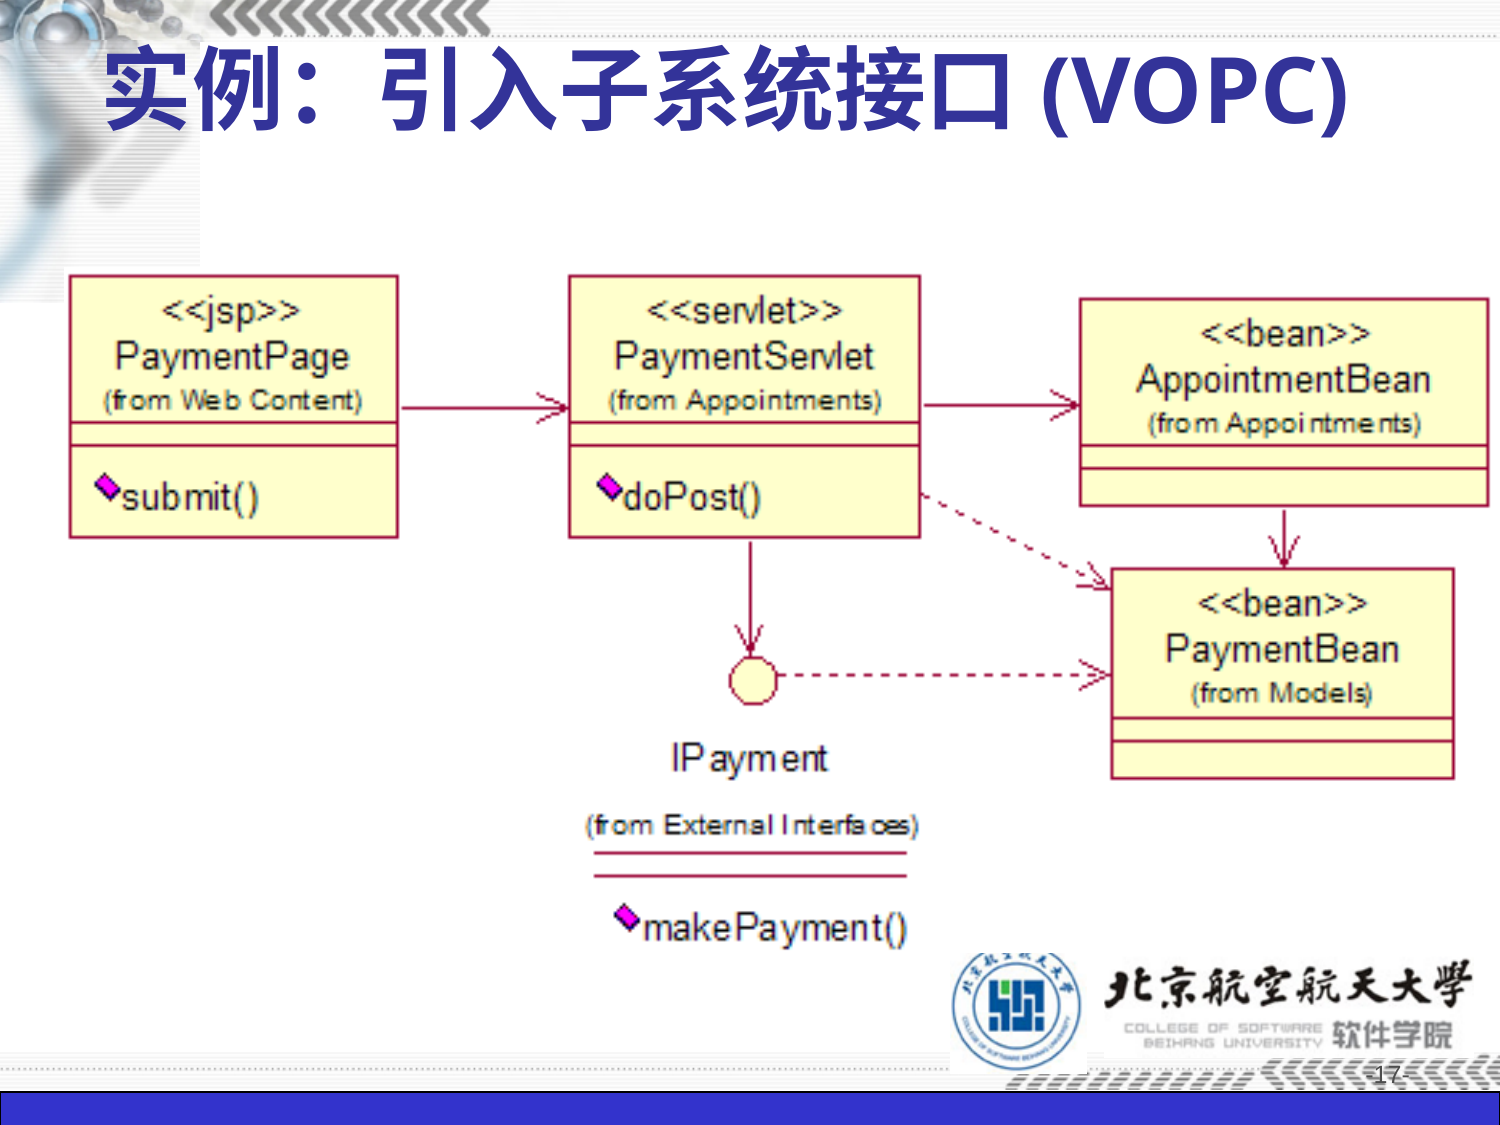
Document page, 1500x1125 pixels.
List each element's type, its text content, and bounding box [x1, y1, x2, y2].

slide_number -17- [1074, 1051, 1426, 1125]
title 实例：引入子系统接口(VOPC) [85, 42, 1388, 149]
picture [0, 0, 1500, 1090]
